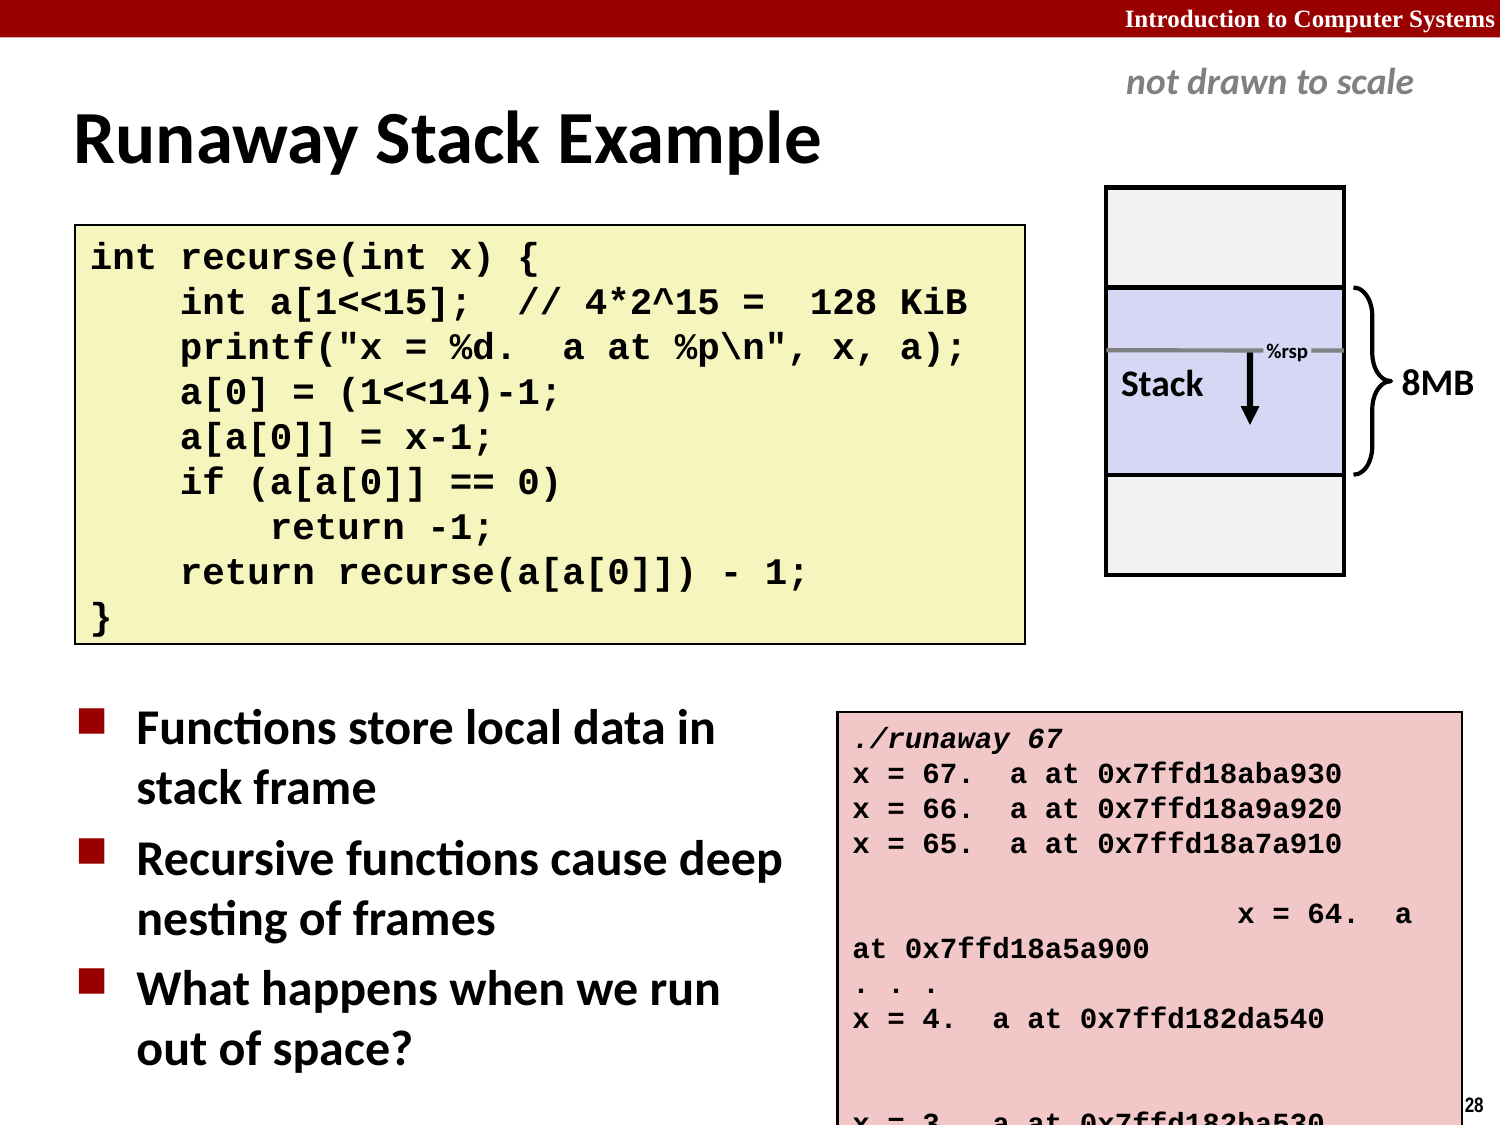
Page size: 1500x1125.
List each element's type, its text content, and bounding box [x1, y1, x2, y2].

text_box [1106, 187, 1344, 287]
text_box 8MB [1386, 350, 1490, 411]
title Runaway Stack Example [58, 71, 1305, 197]
text_box %rsp [1263, 337, 1312, 348]
list Functions store local data in stack frame Recursive functions cause deep nesting of frames What happens when we run out of space? [64, 687, 813, 1040]
text_box [1106, 475, 1344, 575]
text_box Stack [1106, 287, 1344, 348]
text_box [1353, 287, 1386, 475]
text_box Stack [1106, 357, 1344, 475]
text_box int recurse(int x) { int a[1<<15]; // 4*2^15 = 128 KiB printf("x = %d. a at %p\n", x, a); a[0] = (1<<14)-1; a[a[0]] = x-1; if (a[a[0]] == 0) return -1; return recurse(a[a[0]]) - 1; } [75, 224, 1025, 645]
text_box not drawn to scale [1111, 49, 1430, 110]
text_box [1243, 360, 1257, 425]
text_box ./runaway 67 x = 67. a at 0x7ffd18aba930 x = 66. a at 0x7ffd18a9a920 x = 65. a at 0x7ffd18a7a910 x = 64. a at 0x7ffd18a5a900 . . . x = 4. a at 0x7ffd182da540 x = 3. a at 0x7ffd182ba530 x = 2. a at 0x7ffd1829a520 Segmentation fault (core dumped) [837, 712, 1463, 1125]
